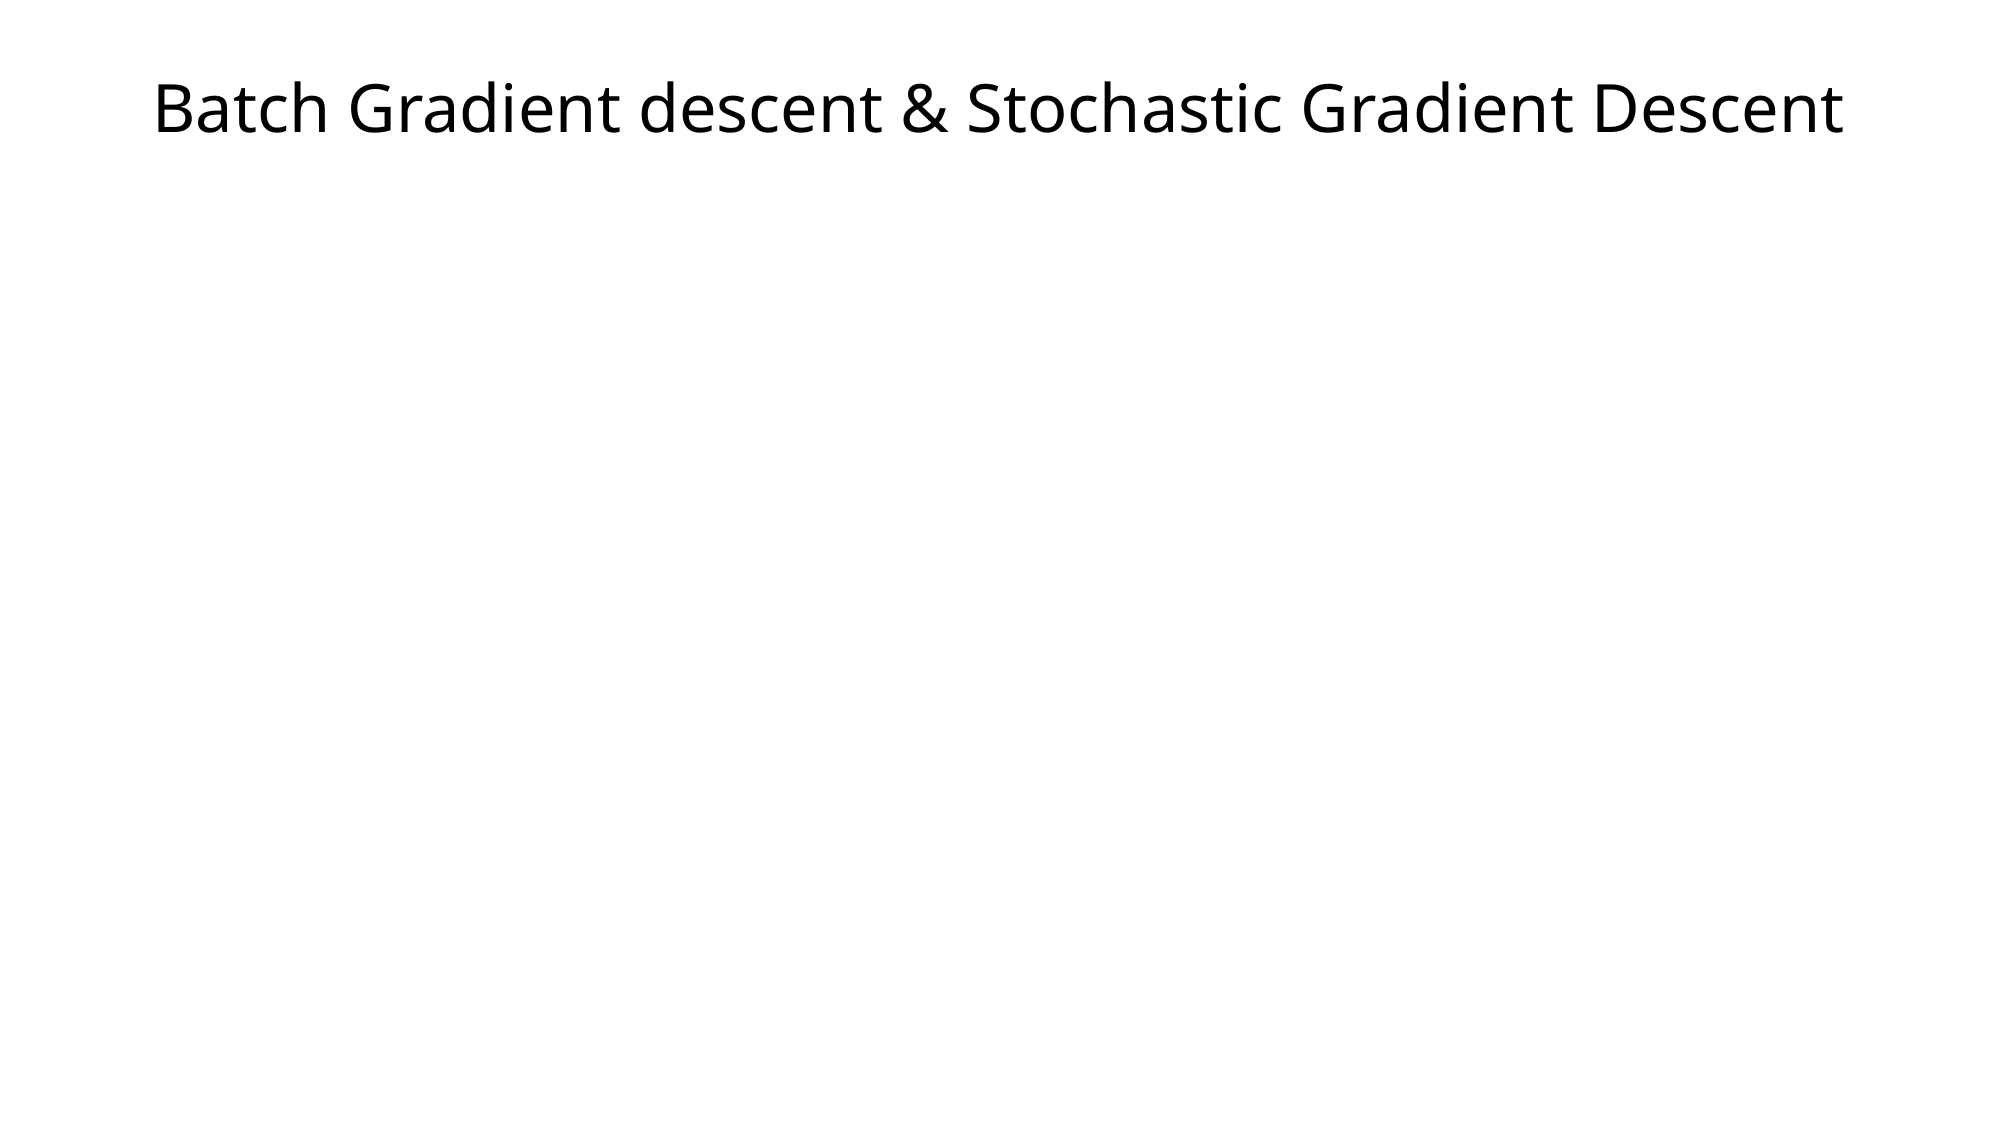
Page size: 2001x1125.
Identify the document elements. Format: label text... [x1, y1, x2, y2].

title Batch Gradient descent & Stochastic Gradient Descent [137, 59, 1863, 162]
